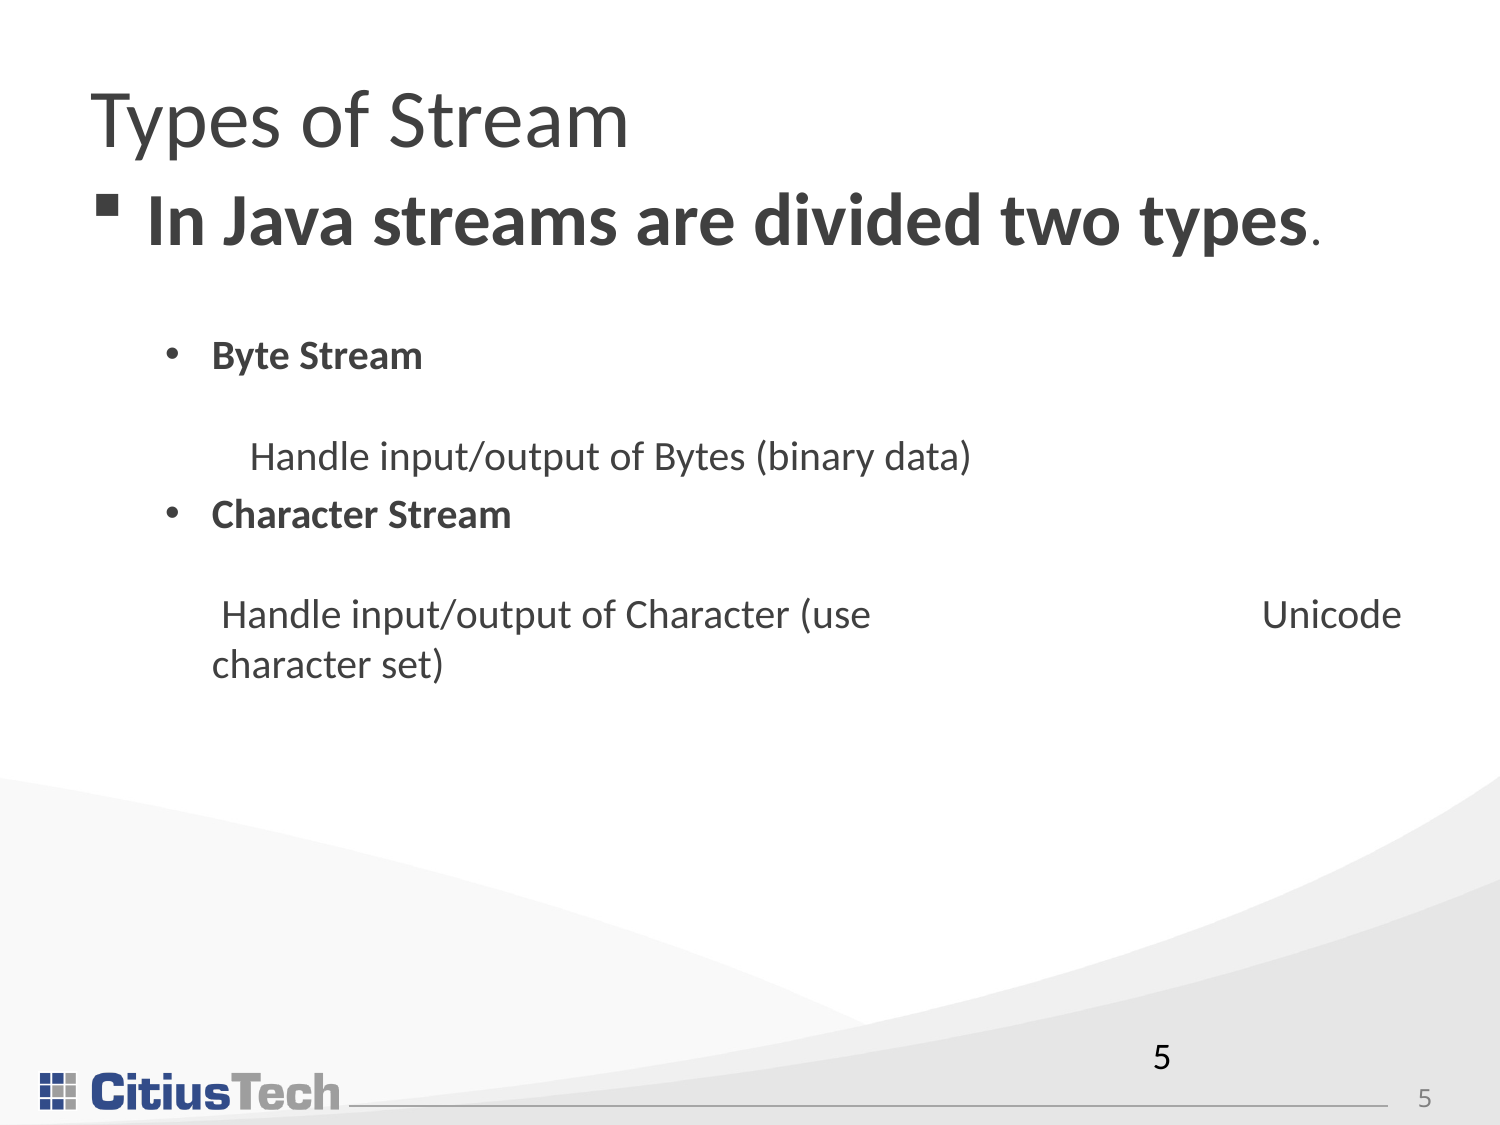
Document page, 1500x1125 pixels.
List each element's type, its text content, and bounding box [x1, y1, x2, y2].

picture [0, 0, 1500, 1125]
list In Java streams are divided two types. Byte Stream Handle input/output of Bytes (binary data) Character Stream Handle input/output of Character (use Unicode character set) [75, 162, 1425, 1088]
slide_number 5 [1137, 1024, 1450, 1103]
title Types of Stream [75, 40, 1451, 188]
